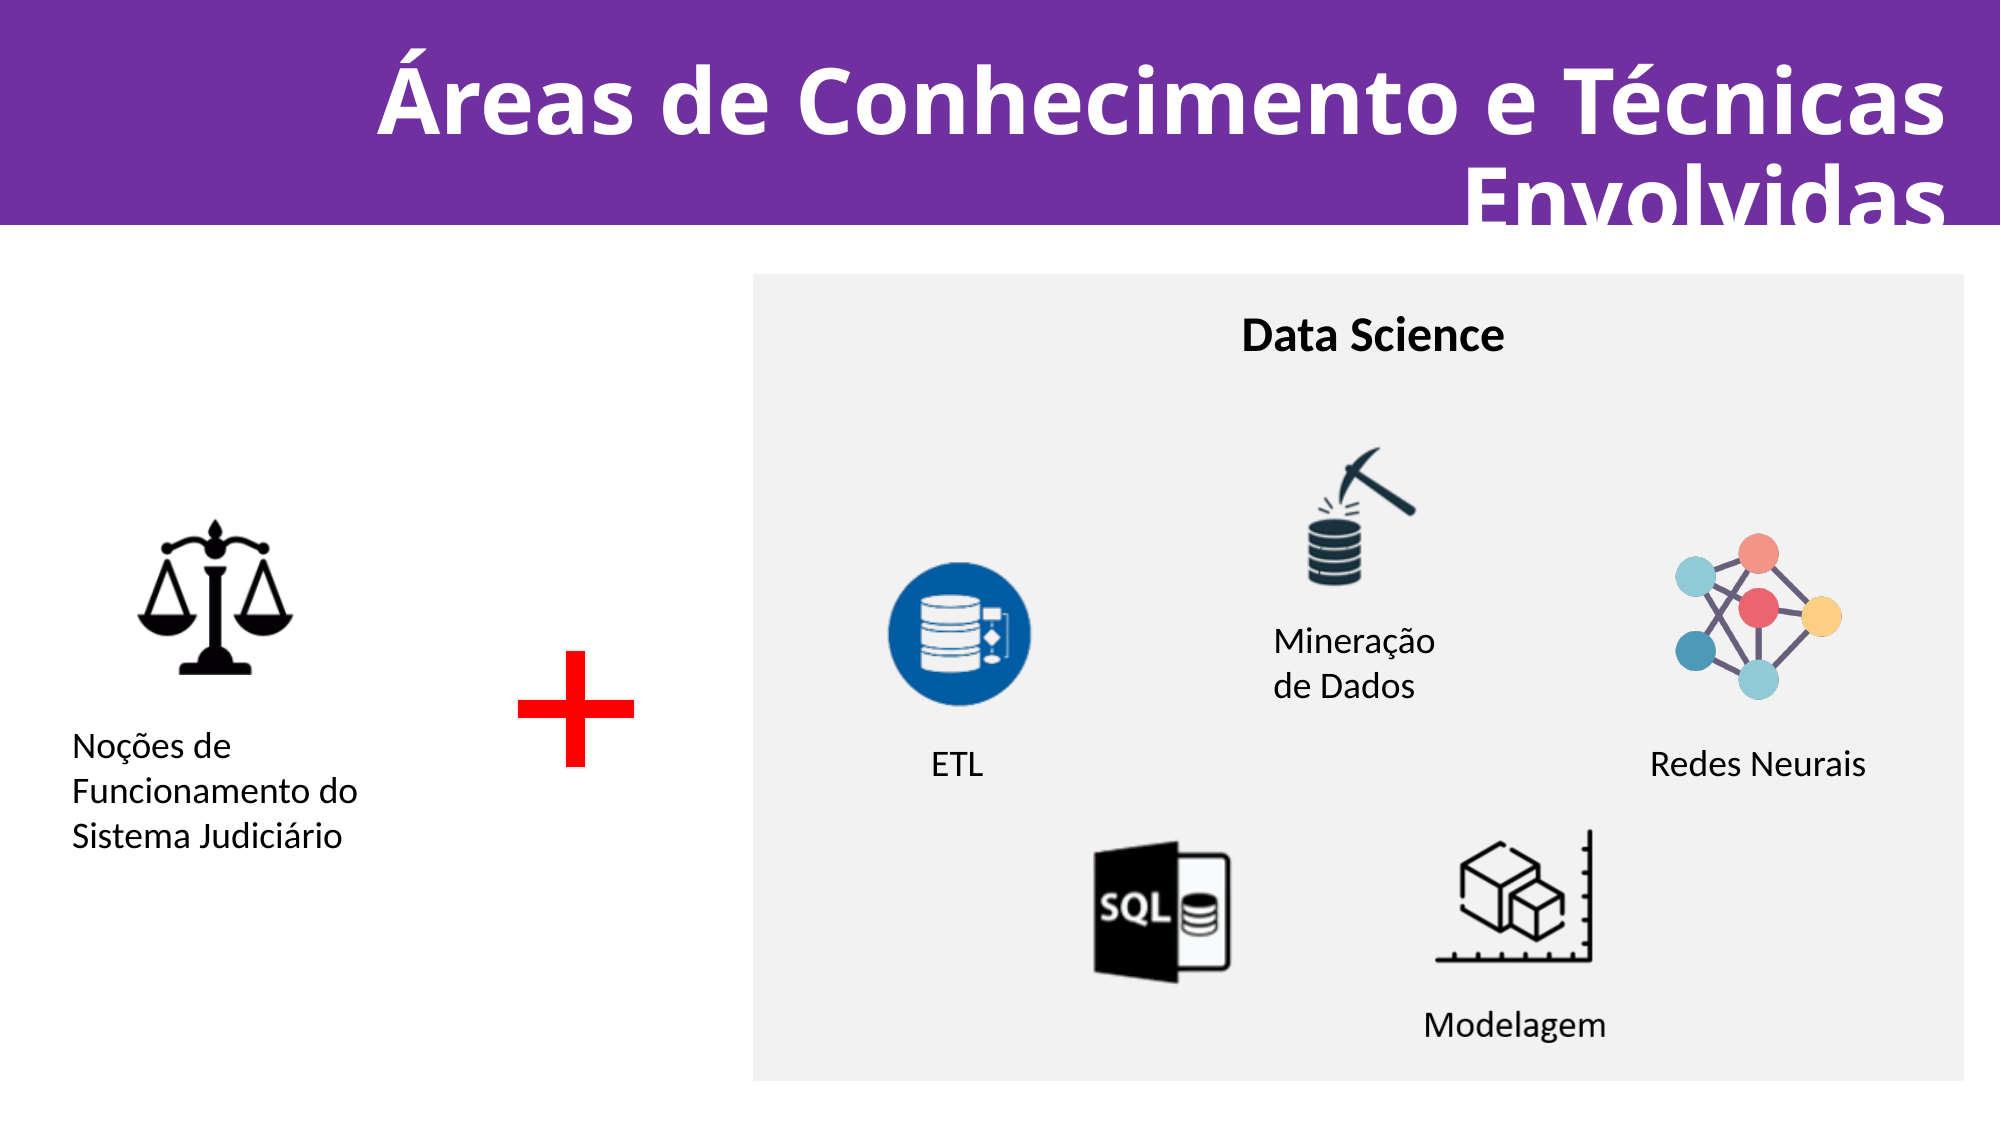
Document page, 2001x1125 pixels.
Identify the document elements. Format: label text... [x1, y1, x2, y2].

title Áreas de Conhecimento e Técnicas Envolvidas [238, 45, 1964, 263]
picture [1085, 838, 1243, 993]
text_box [878, 555, 1037, 793]
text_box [57, 489, 382, 865]
picture [1400, 809, 1630, 1070]
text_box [1634, 525, 1883, 792]
text_box [753, 274, 1964, 1081]
text_box [516, 649, 636, 769]
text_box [1258, 440, 1460, 715]
text_box Data Science [1226, 293, 1521, 369]
text_box [0, 0, 2000, 225]
